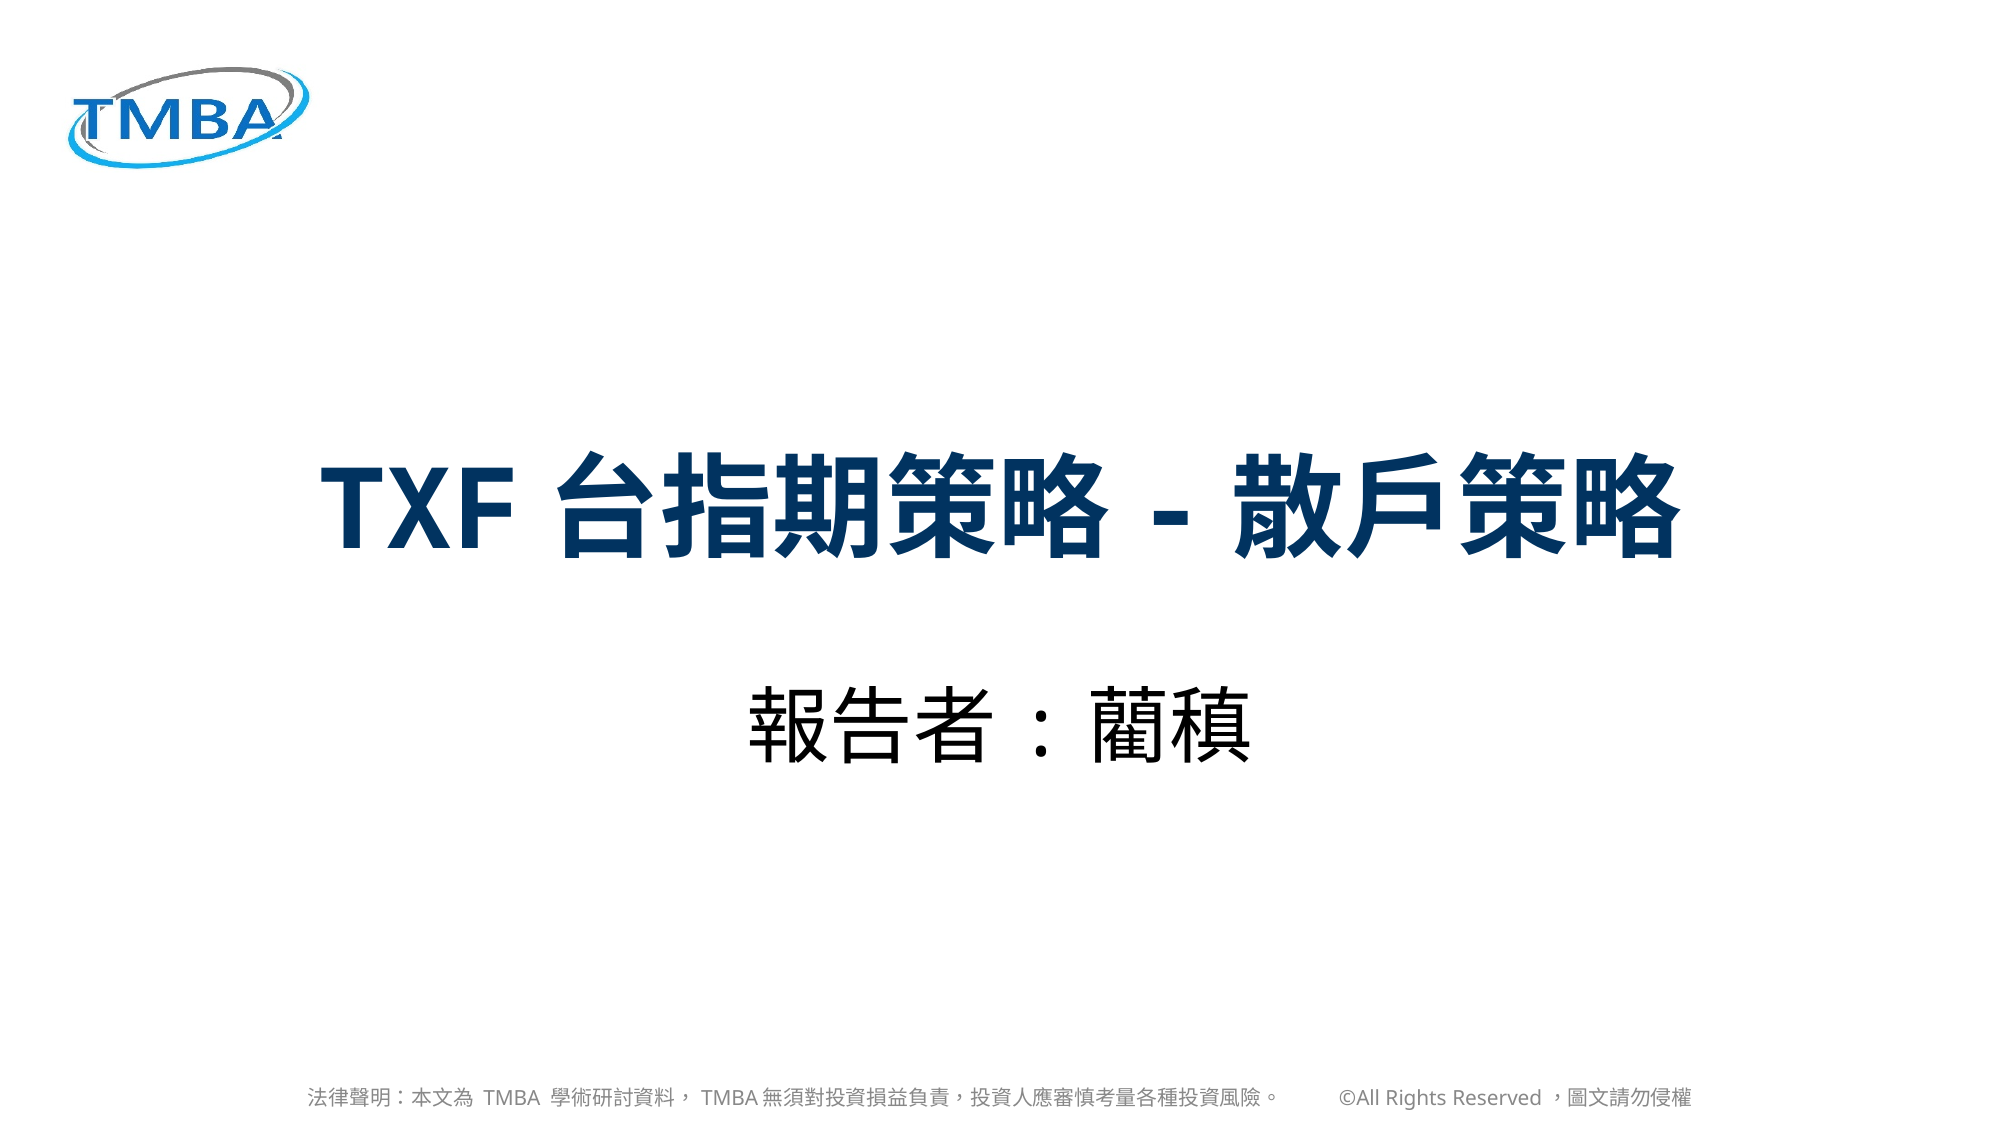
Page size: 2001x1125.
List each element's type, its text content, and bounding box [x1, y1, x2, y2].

title TXF台指期策略-散戶策略 [296, 444, 1704, 563]
picture [61, 61, 320, 173]
text_box 報告者:藺稹 [713, 665, 1287, 781]
